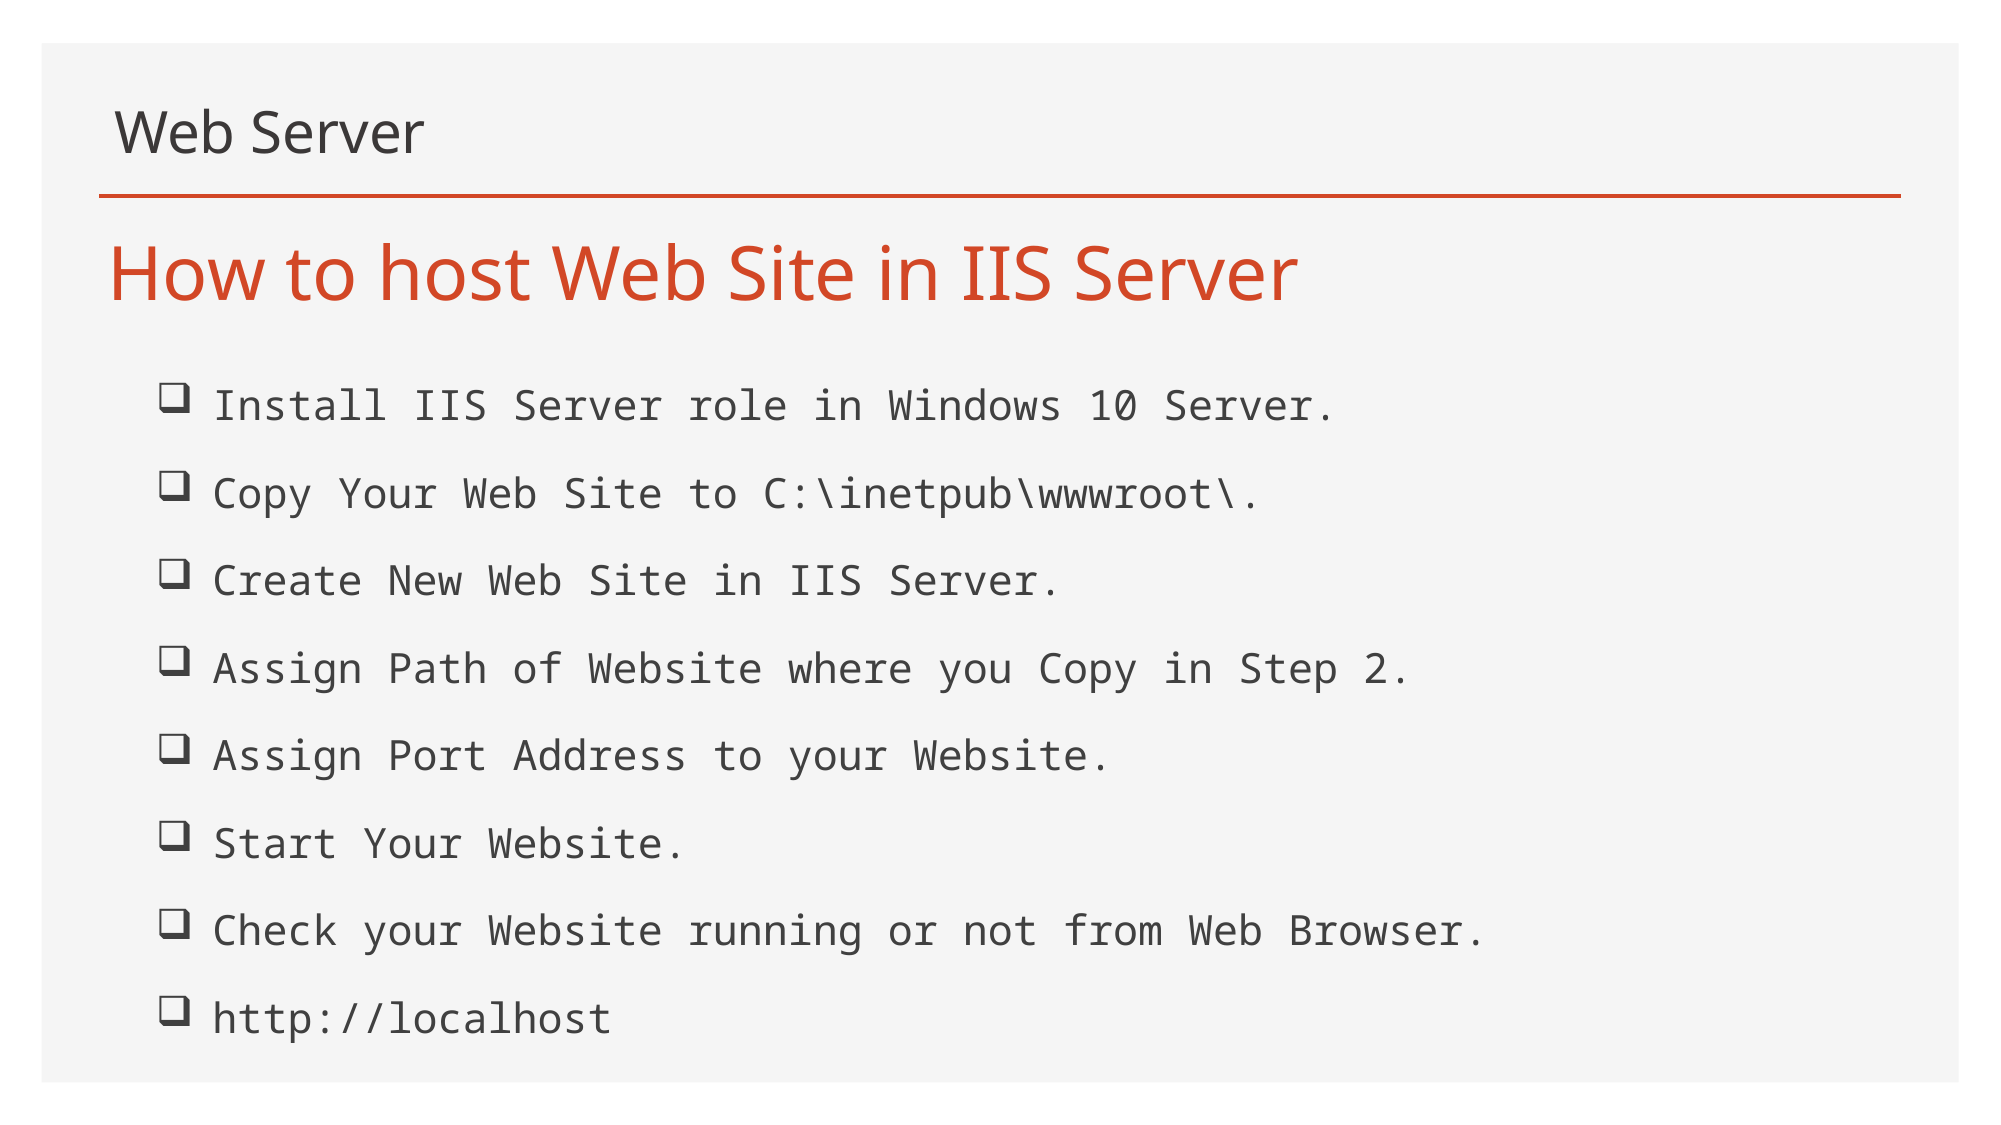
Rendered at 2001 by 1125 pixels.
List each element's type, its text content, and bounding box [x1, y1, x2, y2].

text_box How to host Web Site in IIS Server [92, 218, 1315, 324]
text_box Install IIS Server role in Windows 10 Server. Copy Your Web Site to C:\inetpub\wwwroot\. Create New Web Site in IIS Server. Assign Path of Website where you Copy in Step 2. Assign Port Address to your Website. Start Your Website. Check your Website running or not from Web Browser. http://localhost [141, 346, 1361, 1052]
title Web Server [99, 73, 1901, 197]
